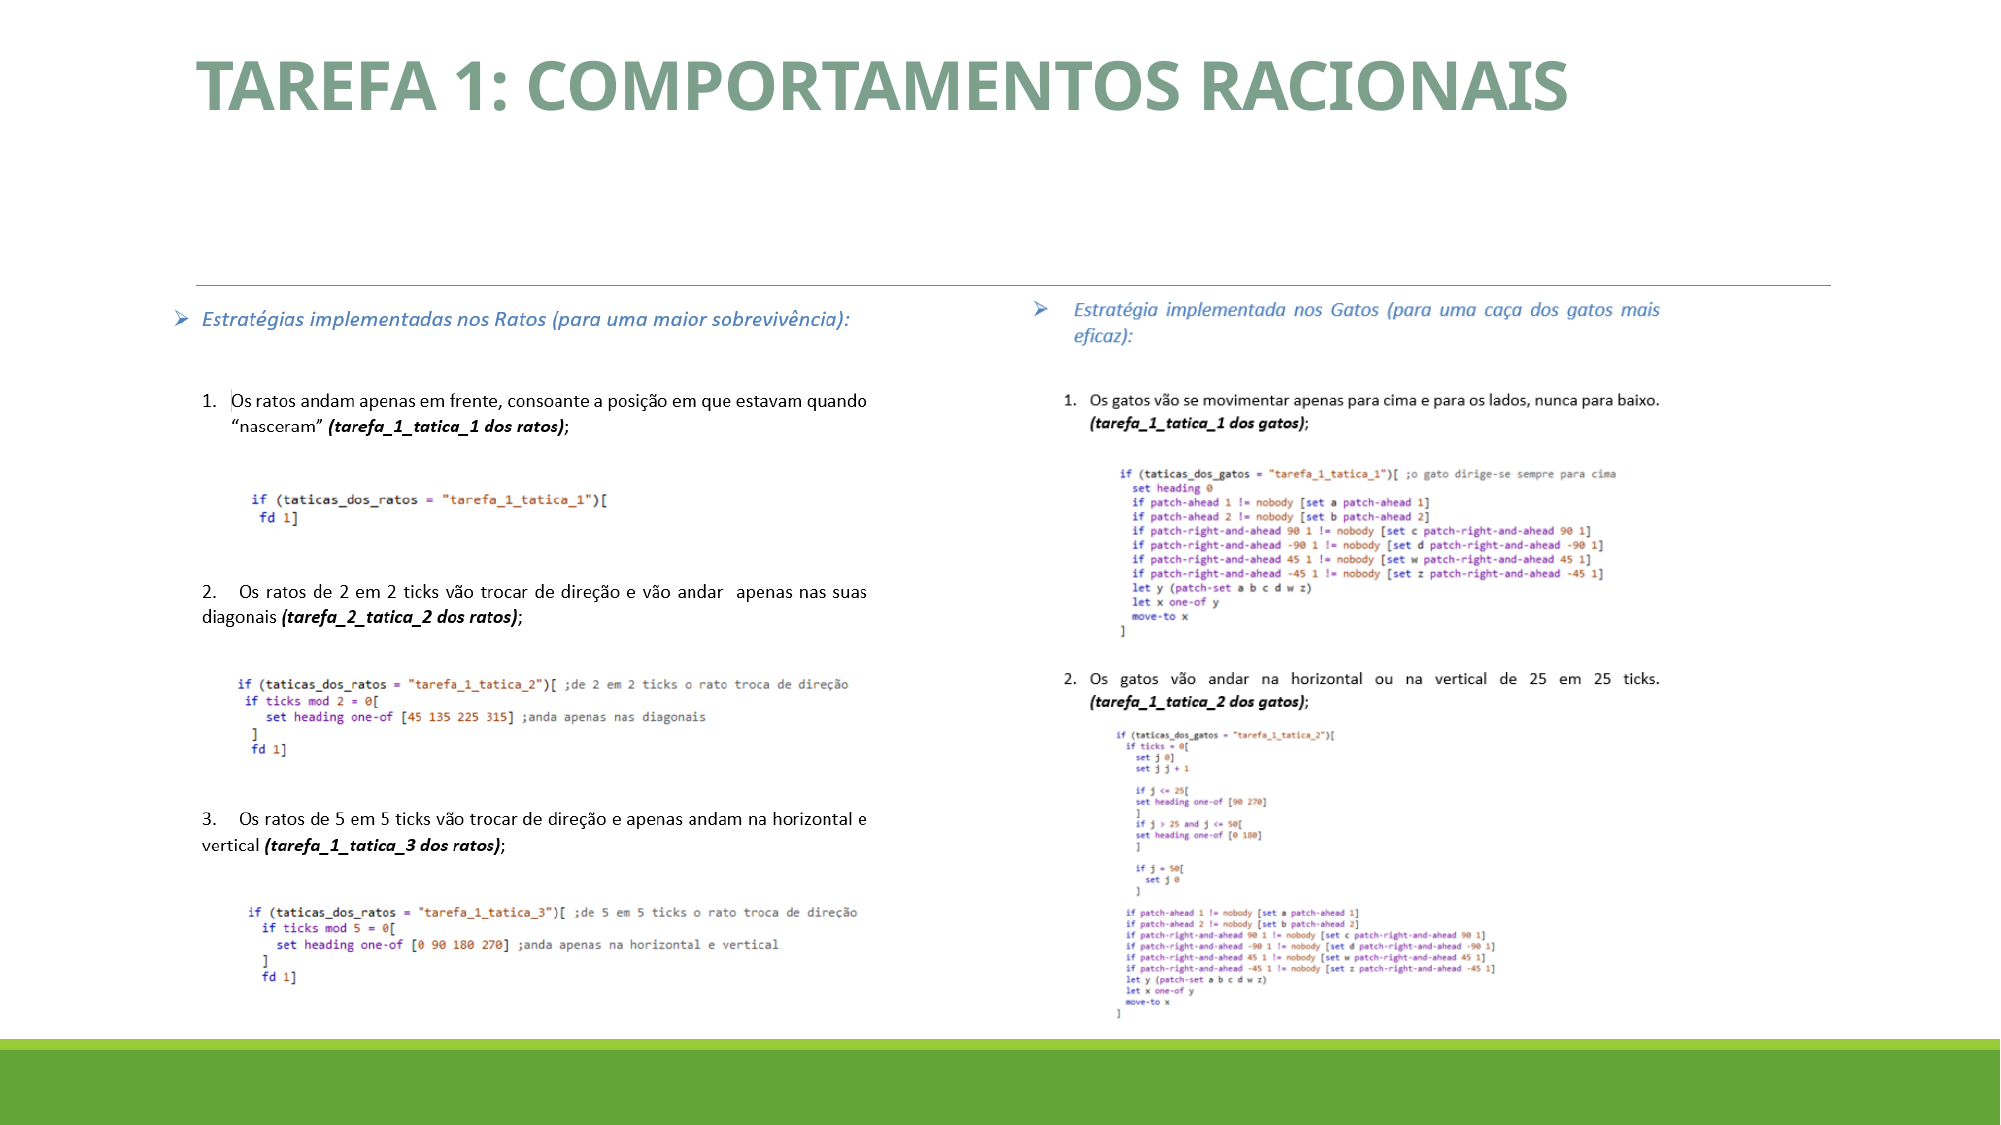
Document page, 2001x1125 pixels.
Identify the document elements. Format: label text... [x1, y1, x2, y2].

picture [115, 289, 930, 1023]
title TAREFA 1: COMPORTAMENTOS RACIONAIS [180, 47, 1830, 285]
picture [1010, 288, 1693, 1027]
